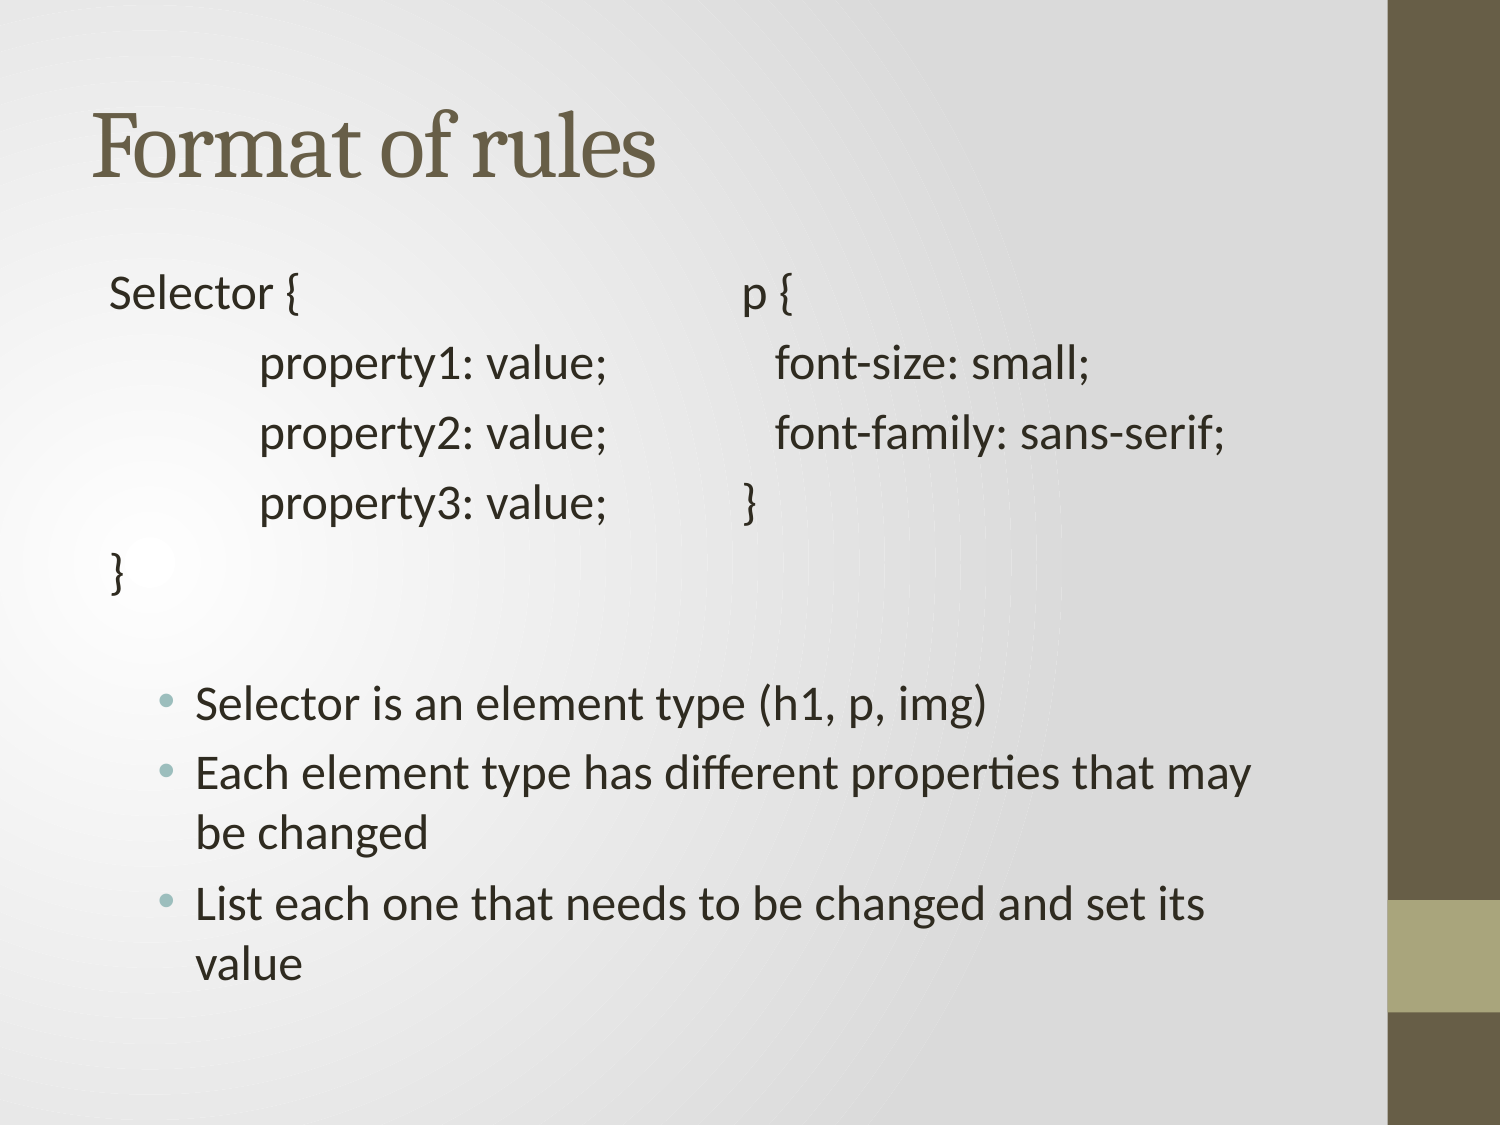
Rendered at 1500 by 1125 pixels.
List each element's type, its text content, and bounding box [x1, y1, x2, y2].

list Selector is an element type (h1, p, img) Each element type has different properties that may be changed List each one that needs to be changed and set its value [75, 662, 1303, 1005]
text_box Selector { property1: value; property2: value; property3: value; } [74, 251, 641, 642]
title Format of rules [75, 45, 1325, 233]
list p { font-size: small; font-family: sans-serif; } [707, 251, 1303, 642]
